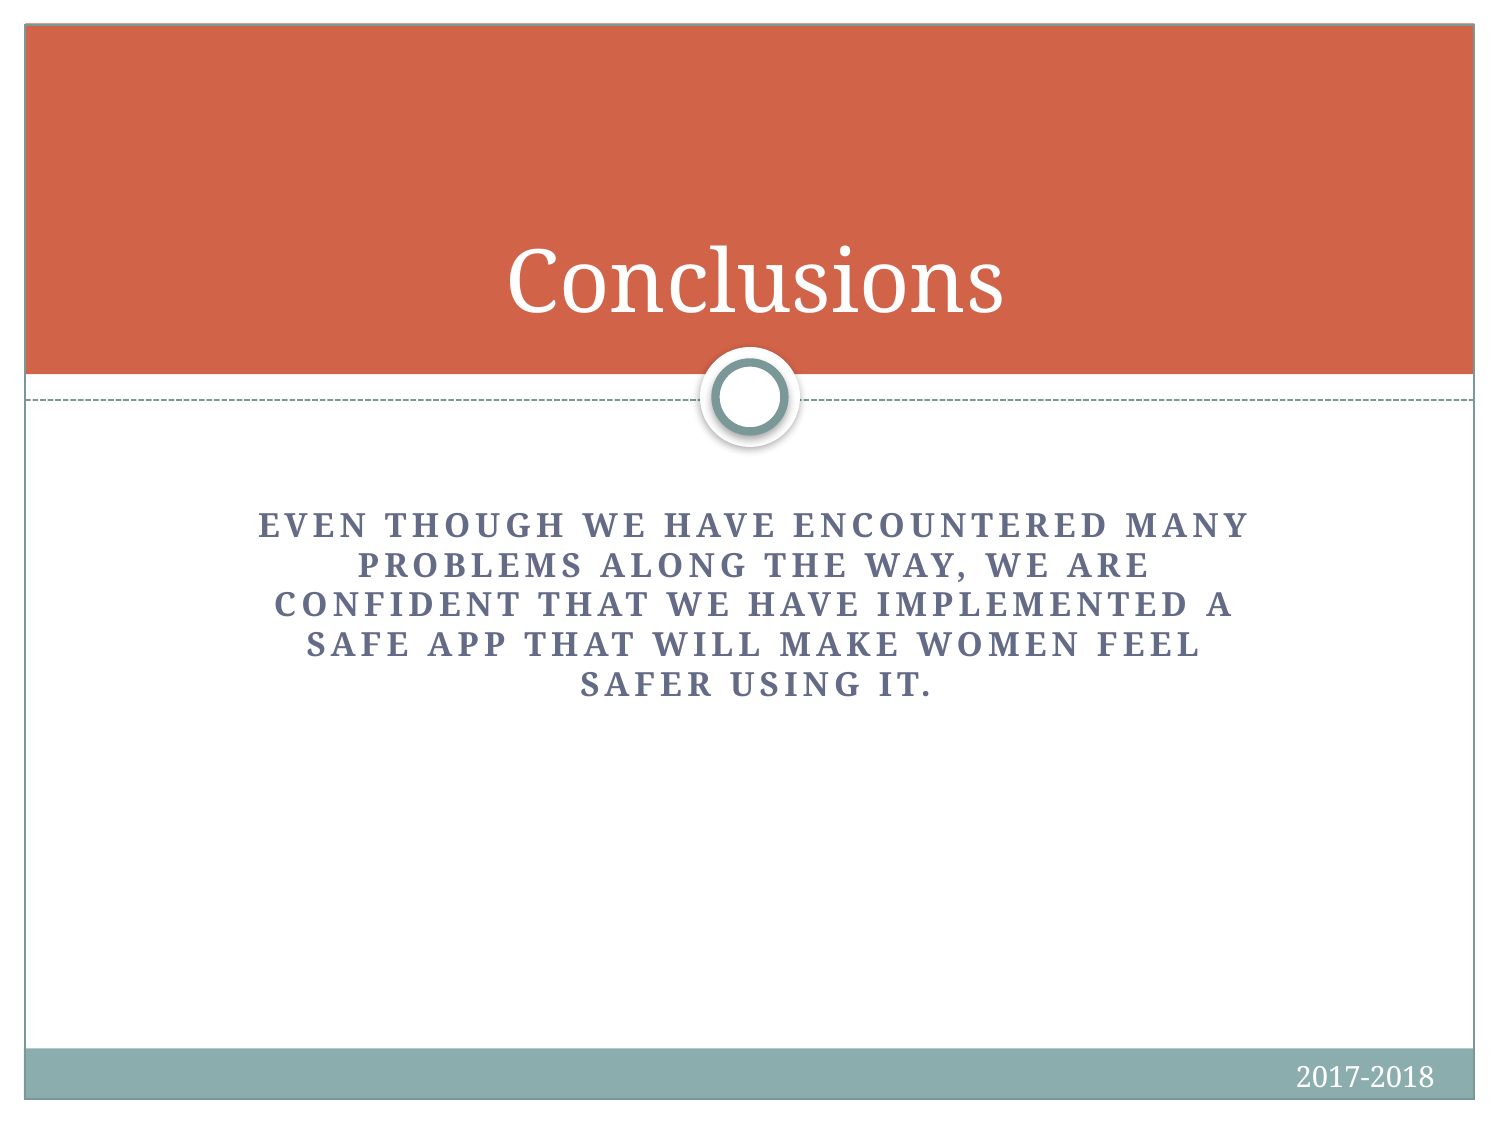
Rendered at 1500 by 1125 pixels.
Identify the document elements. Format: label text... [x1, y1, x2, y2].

slide_number 2017-2018 [950, 1050, 1450, 1111]
list Even though we have encountered many problems along the way, we are confident that we have implemented a safe app that will make women feel safer using it. [224, 450, 1288, 923]
title Conclusions [118, 87, 1394, 338]
